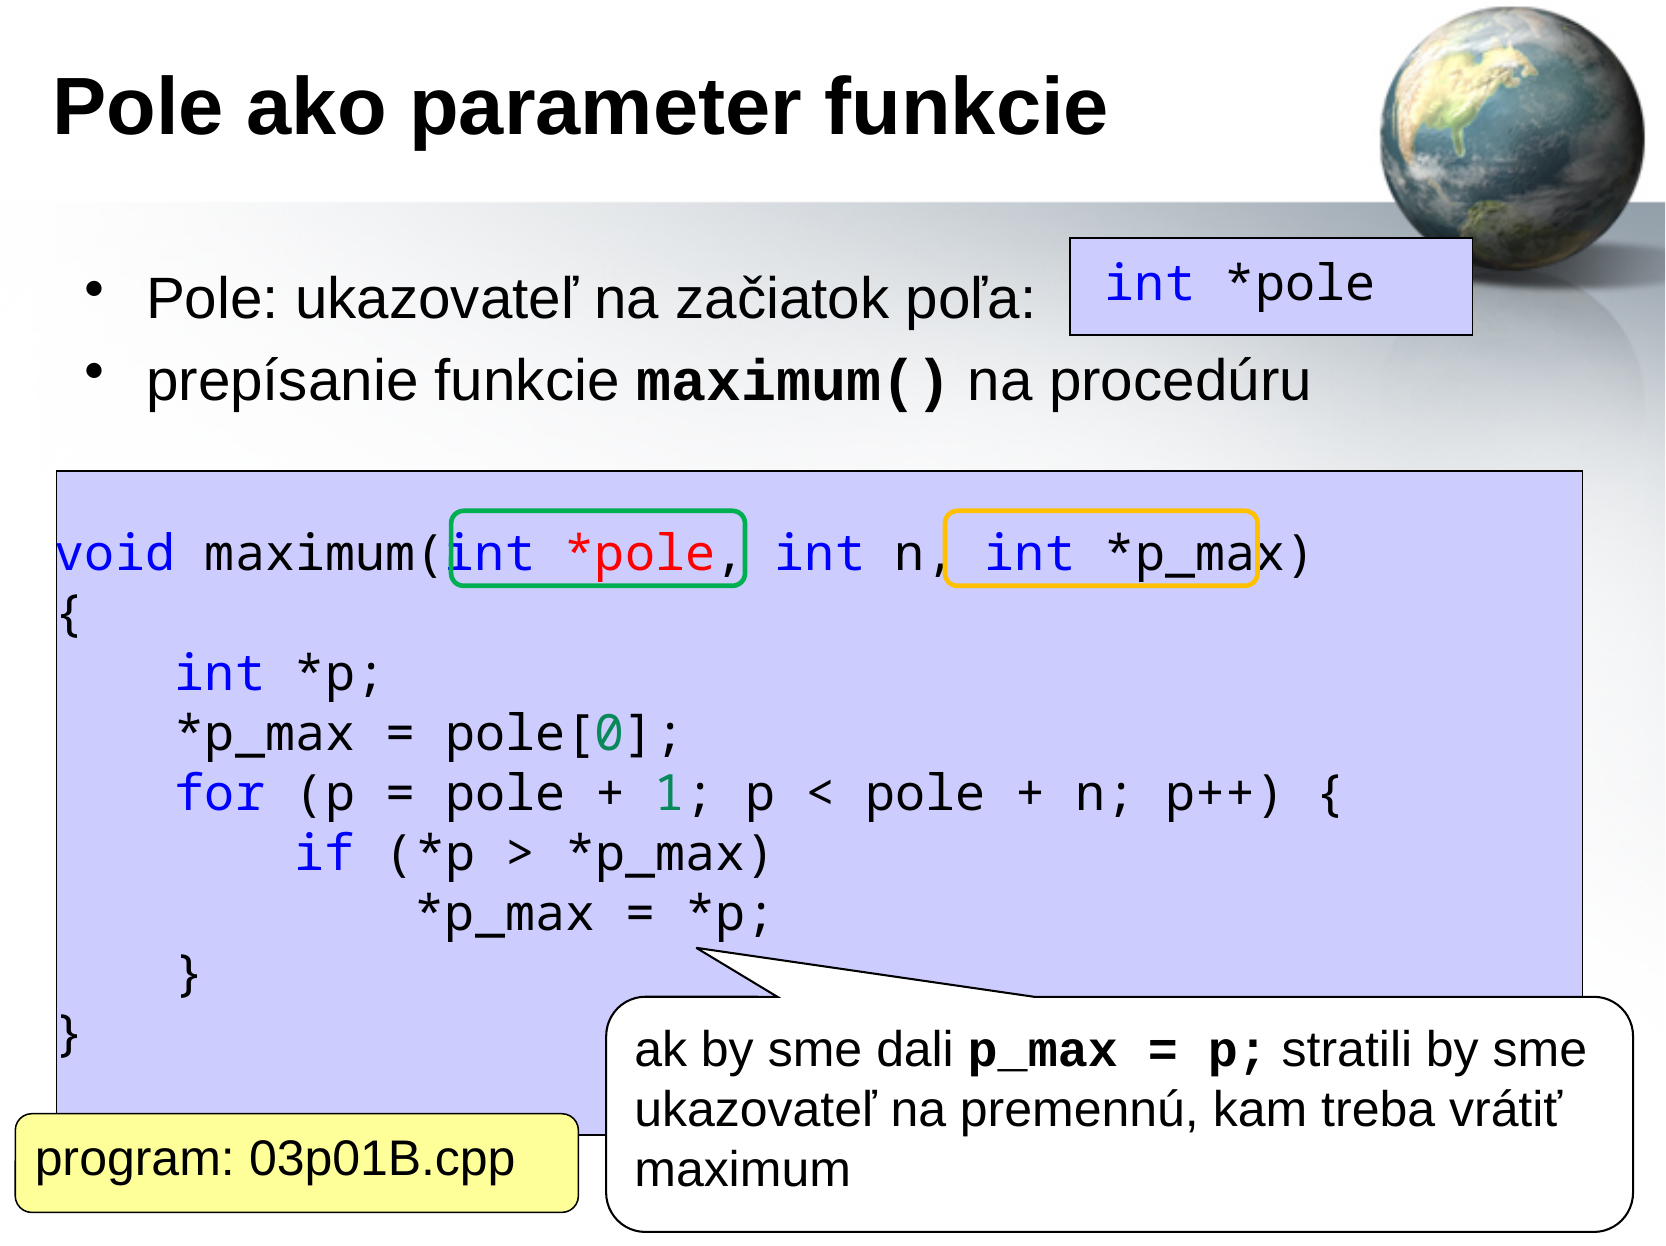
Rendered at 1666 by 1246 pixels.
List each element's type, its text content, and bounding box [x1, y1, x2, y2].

text_box void maximum(int *pole, int n, int *p_max) { int *p; *p_max = pole[0]; for (p = pole + 1; p < pole + n; p++) { if (*p > *p_max) *p_max = *p; } } [38, 512, 1362, 1069]
text_box [451, 510, 746, 586]
text_box [944, 510, 1258, 586]
list Pole: ukazovateľ na začiatok poľa: prepísanie funkcie maximum() na procedúru [69, 252, 1477, 423]
text_box [56, 1069, 606, 1135]
text_box [1070, 238, 1473, 335]
text_box int *pole [1088, 242, 1392, 320]
text_box program: 03p01B.cpp [15, 1113, 579, 1213]
text_box [56, 470, 1583, 996]
title Pole ako parameter funkcie [37, 24, 1375, 179]
picture [0, 0, 1666, 1246]
text_box ak by sme dali p_max = p; stratili by sme ukazovateľ na premennú, kam treba vrátiť maximum [606, 947, 1634, 1232]
